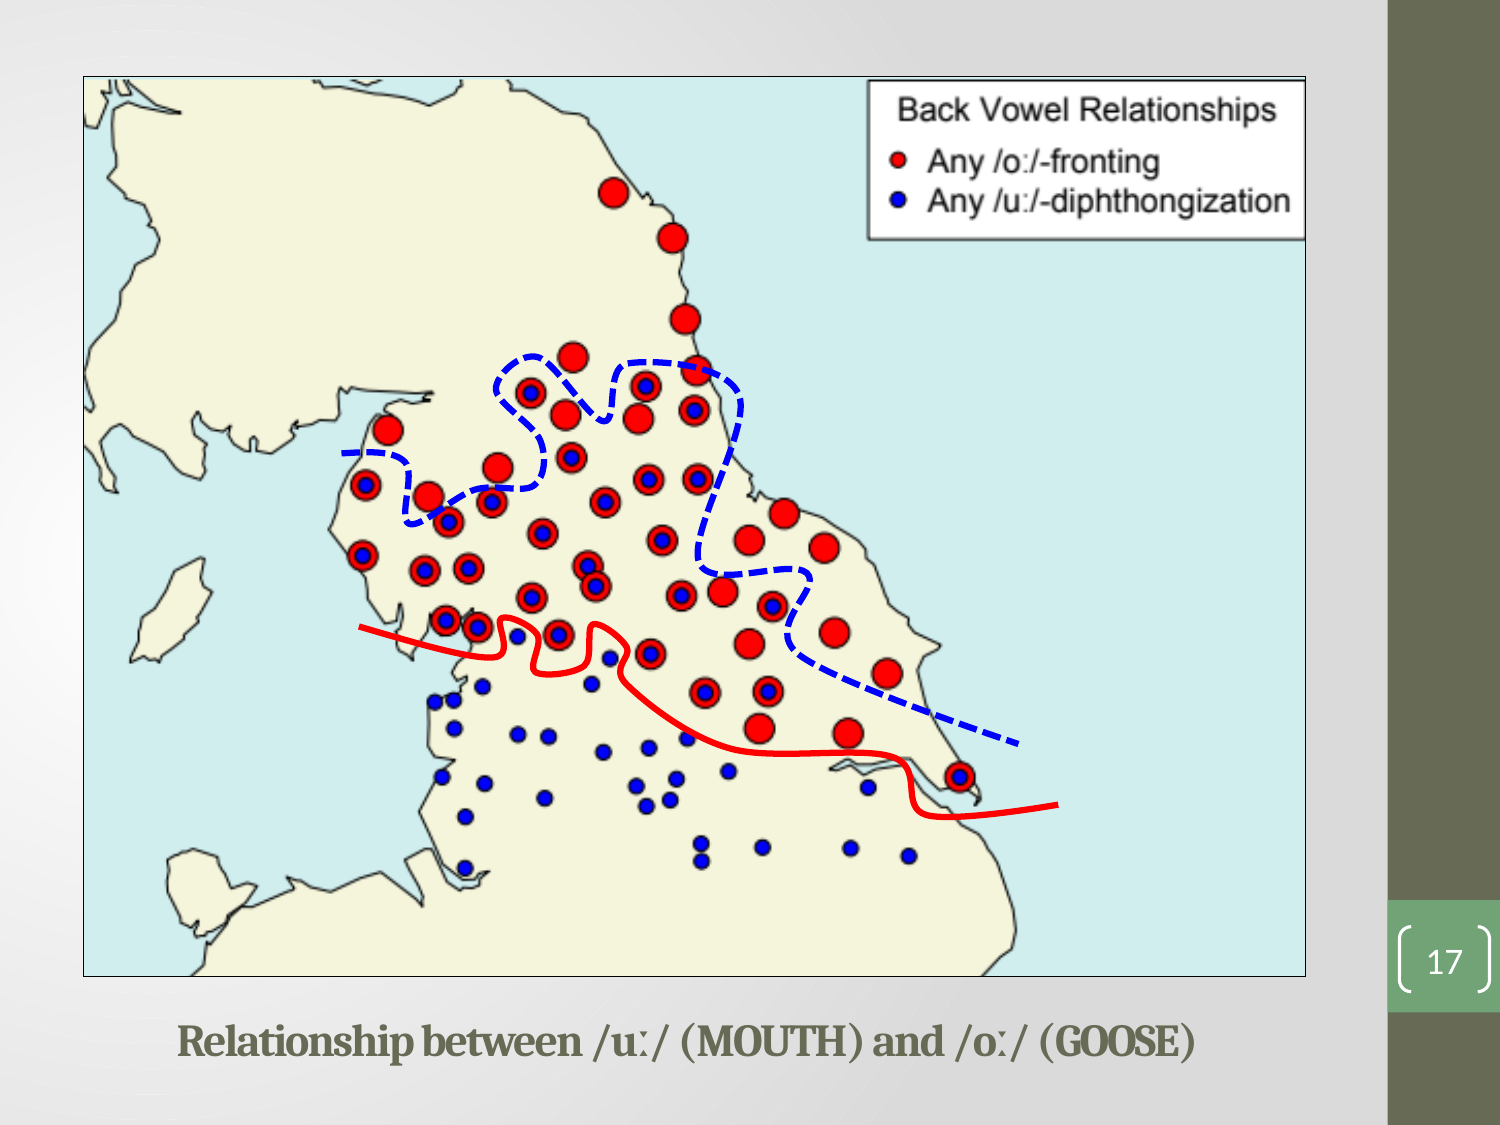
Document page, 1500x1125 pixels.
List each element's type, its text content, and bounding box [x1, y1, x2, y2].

slide_number 17 [1397, 925, 1492, 994]
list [82, 76, 1306, 977]
title Relationship between /uː/ (mouth) and /oː/ (goose) [50, 975, 1325, 1073]
